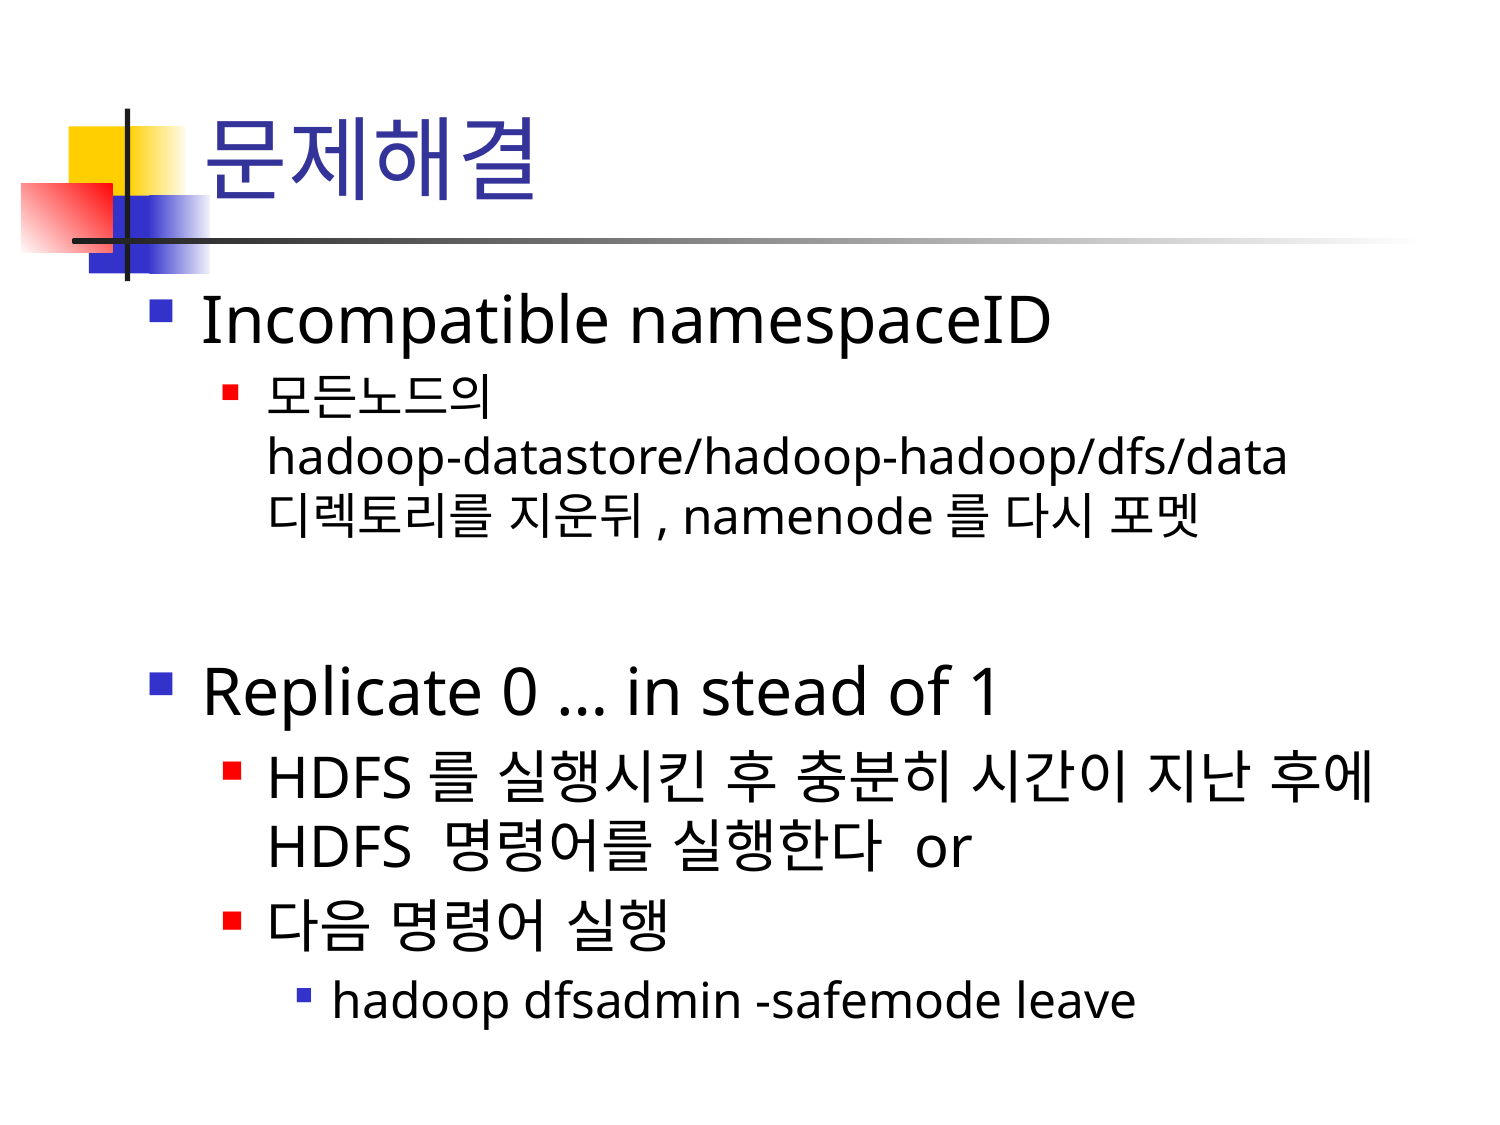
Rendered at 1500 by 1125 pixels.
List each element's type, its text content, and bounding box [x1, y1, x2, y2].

title 문제해결 [188, 84, 1468, 221]
list Incompatible namespaceID 모든노드의 hadoop-datastore/hadoop-hadoop/dfs/data 디렉토리를 지운뒤, namenode를 다시 포멧 Replicate 0 … in stead of 1 HDFS를 실행시킨 후 충분히 시간이 지난 후에 HDFS 명령어를 실행한다 or 다음 명령어 실행 hadoop dfsadmin -safemode leave [131, 269, 1407, 1044]
